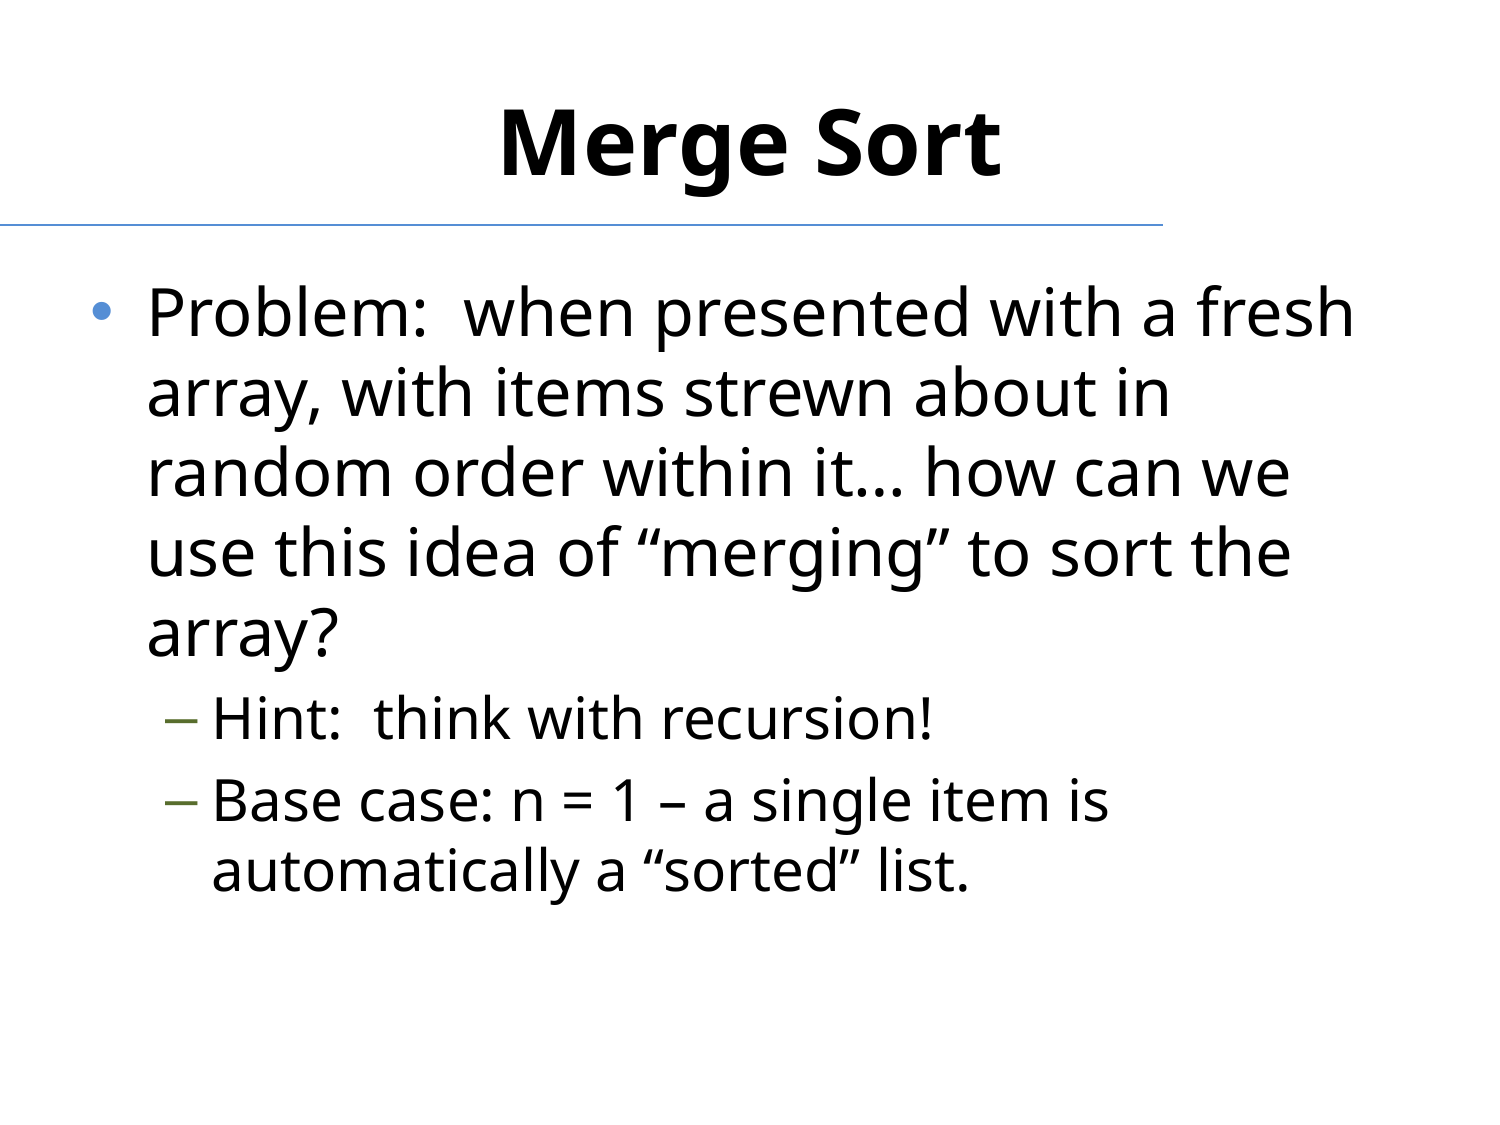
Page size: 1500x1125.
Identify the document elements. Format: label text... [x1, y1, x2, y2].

title Merge Sort [75, 45, 1425, 233]
list Problem: when presented with a fresh array, with items strewn about in random order within it… how can we use this idea of “merging” to sort the array? Hint: think with recursion! Base case: n = 1 – a single item is automatically a “sorted” list. [75, 262, 1425, 1005]
